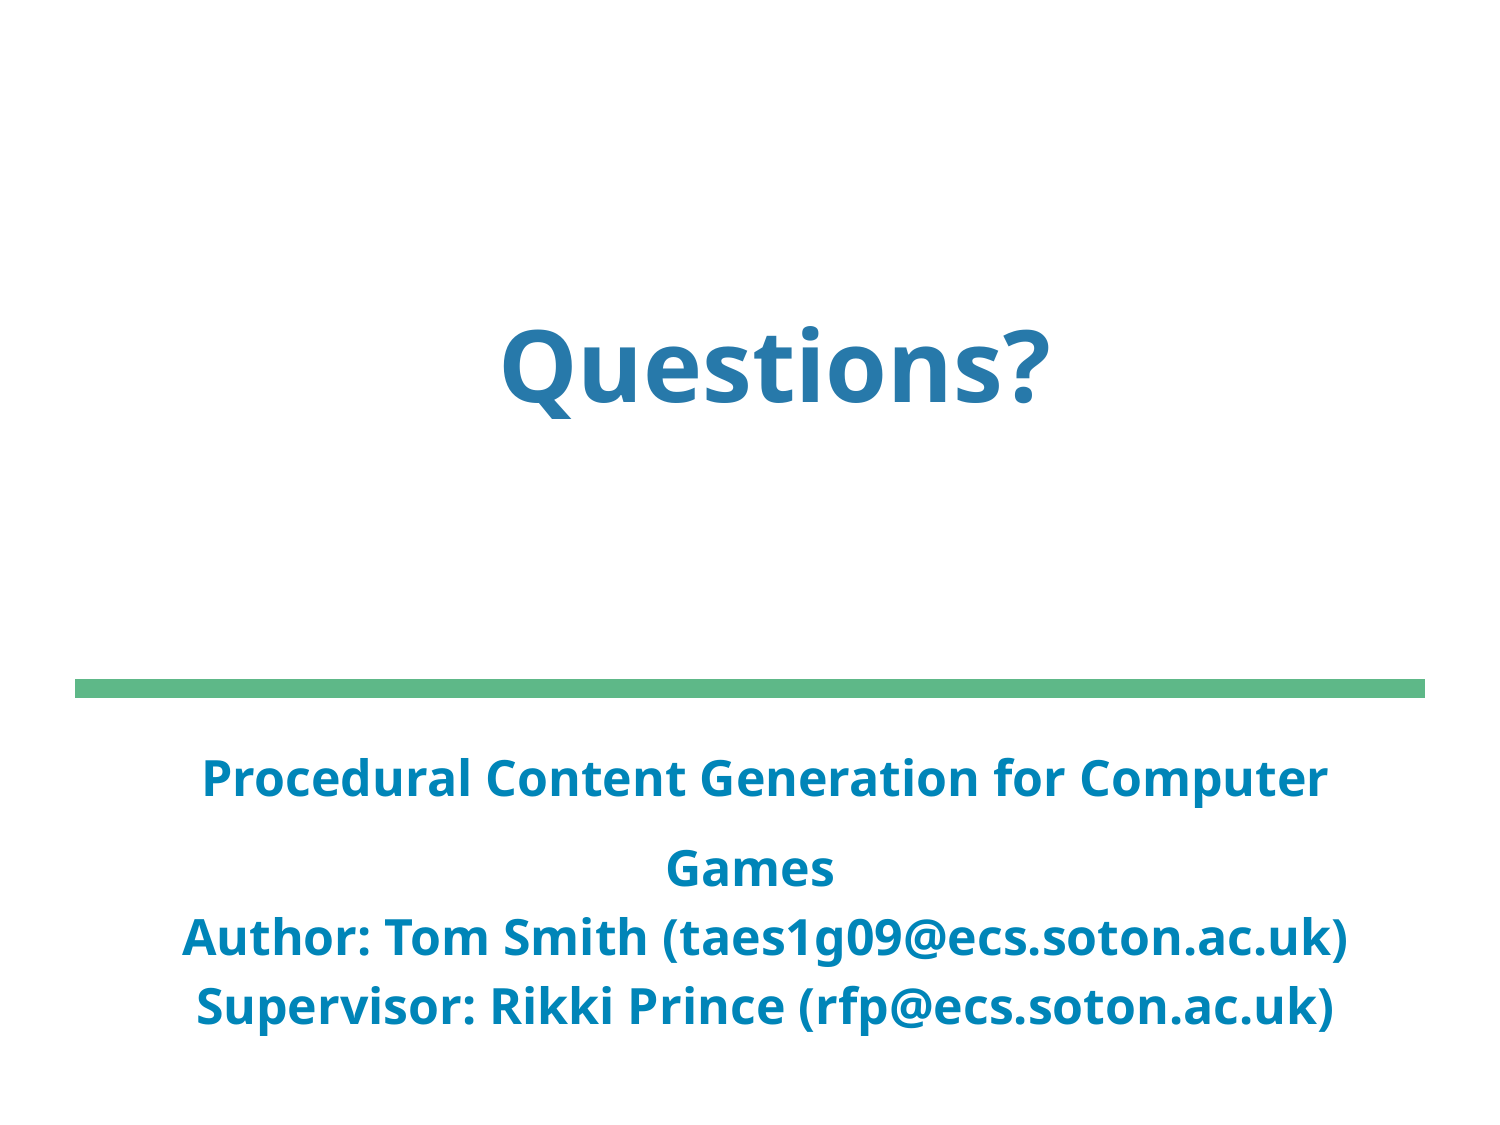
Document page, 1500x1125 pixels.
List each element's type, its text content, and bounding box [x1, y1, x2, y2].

title Questions? [112, 183, 1388, 438]
subtitle Procedural Content Generation for Computer Games Author: Tom Smith (taes1g09@ecs.soton.ac.uk) Supervisor: Rikki Prince (rfp@ecs.soton.ac.uk) [112, 701, 1388, 873]
